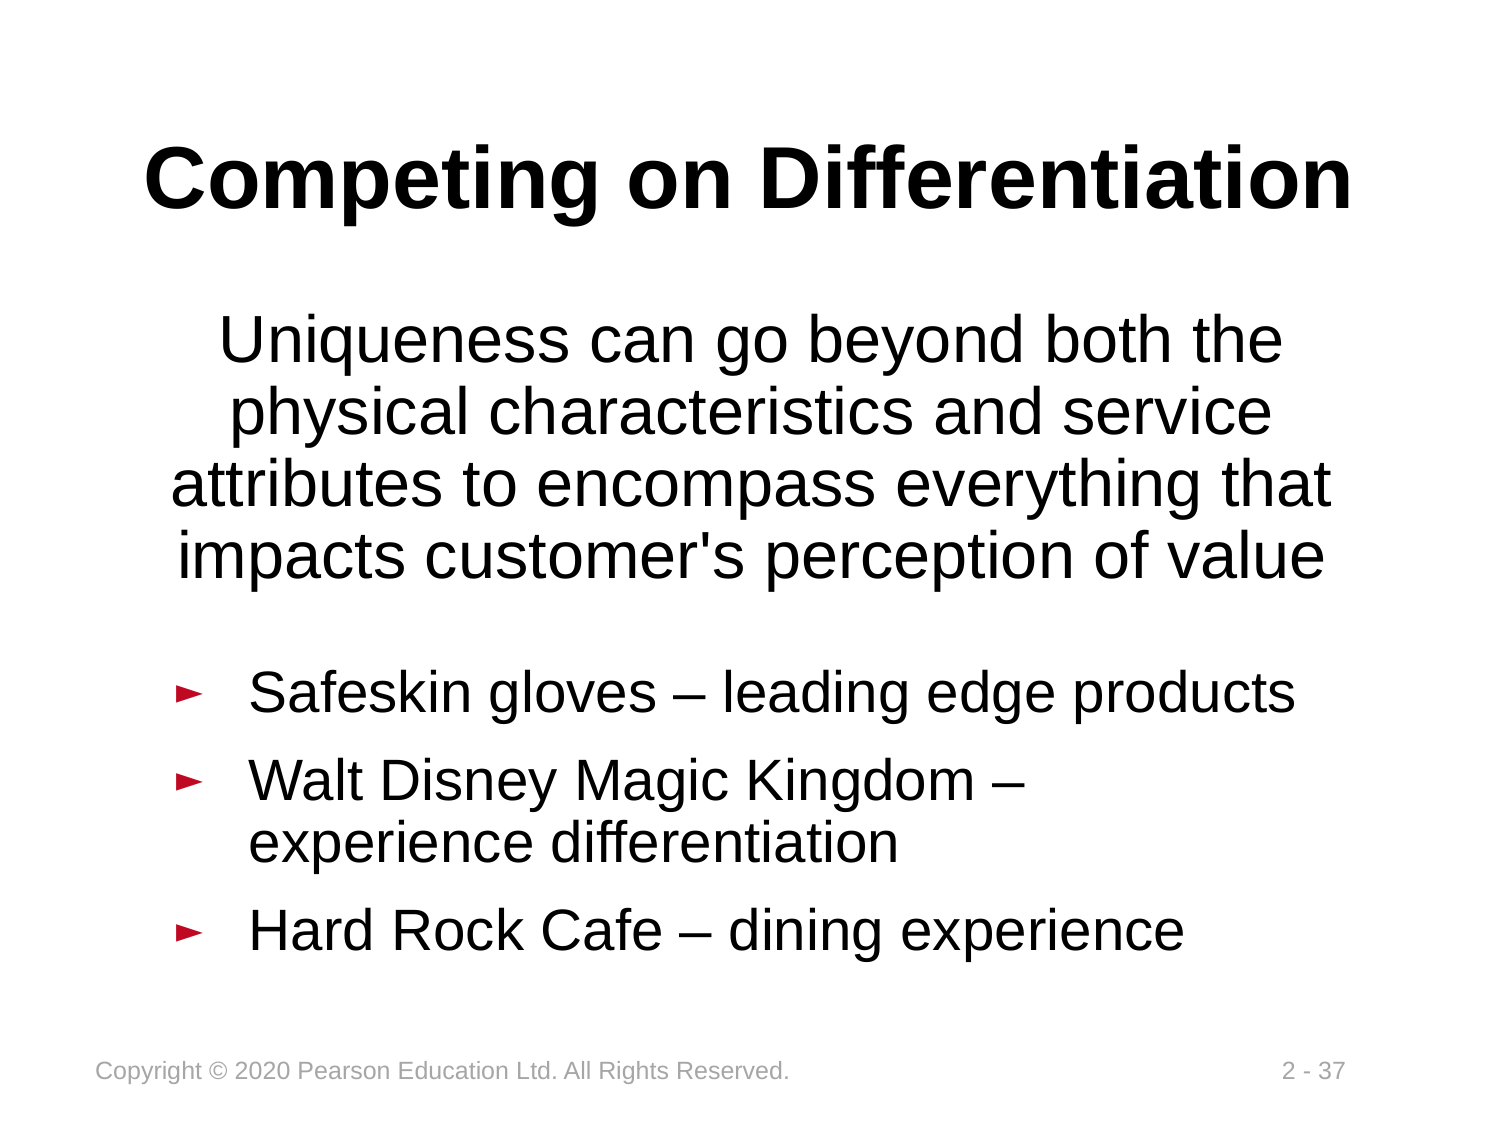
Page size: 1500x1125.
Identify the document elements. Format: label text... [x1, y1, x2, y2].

title Competing on Differentiation [112, 62, 1388, 284]
text_box Safeskin gloves – leading edge products Walt Disney Magic Kingdom – experience differentiation Hard Rock Cafe – dining experience [161, 654, 1342, 971]
list Uniqueness can go beyond both the physical characteristics and service attributes to encompass everything that impacts customer's perception of value [150, 297, 1355, 688]
